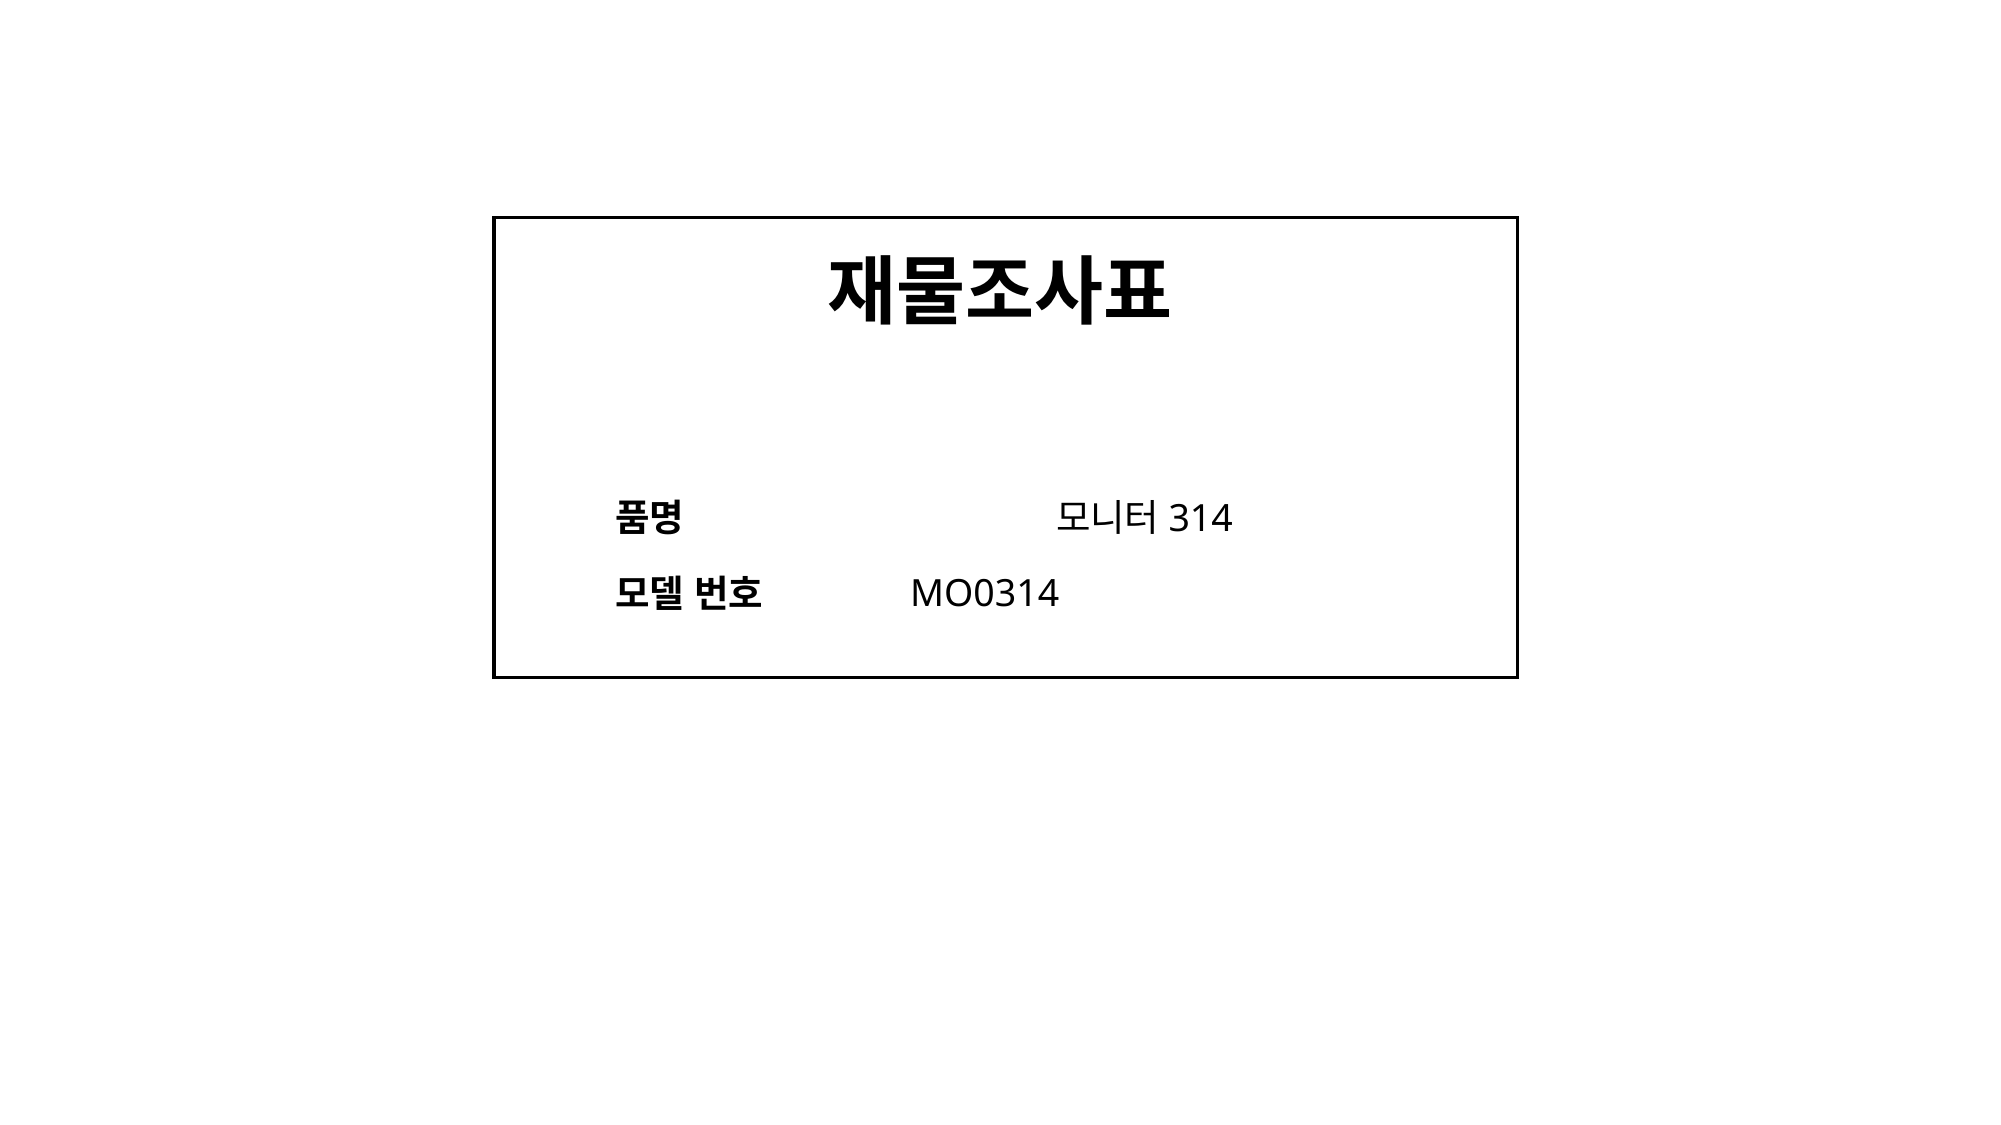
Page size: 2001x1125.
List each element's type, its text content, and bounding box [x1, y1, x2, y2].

text_box 품명 [600, 486, 820, 547]
text_box 모니터314 [1041, 486, 1249, 547]
text_box 모델 번호 [600, 562, 820, 623]
text_box [492, 216, 1519, 679]
text_box 재물조사표 [812, 235, 1188, 341]
text_box MO0314 [895, 561, 1394, 622]
